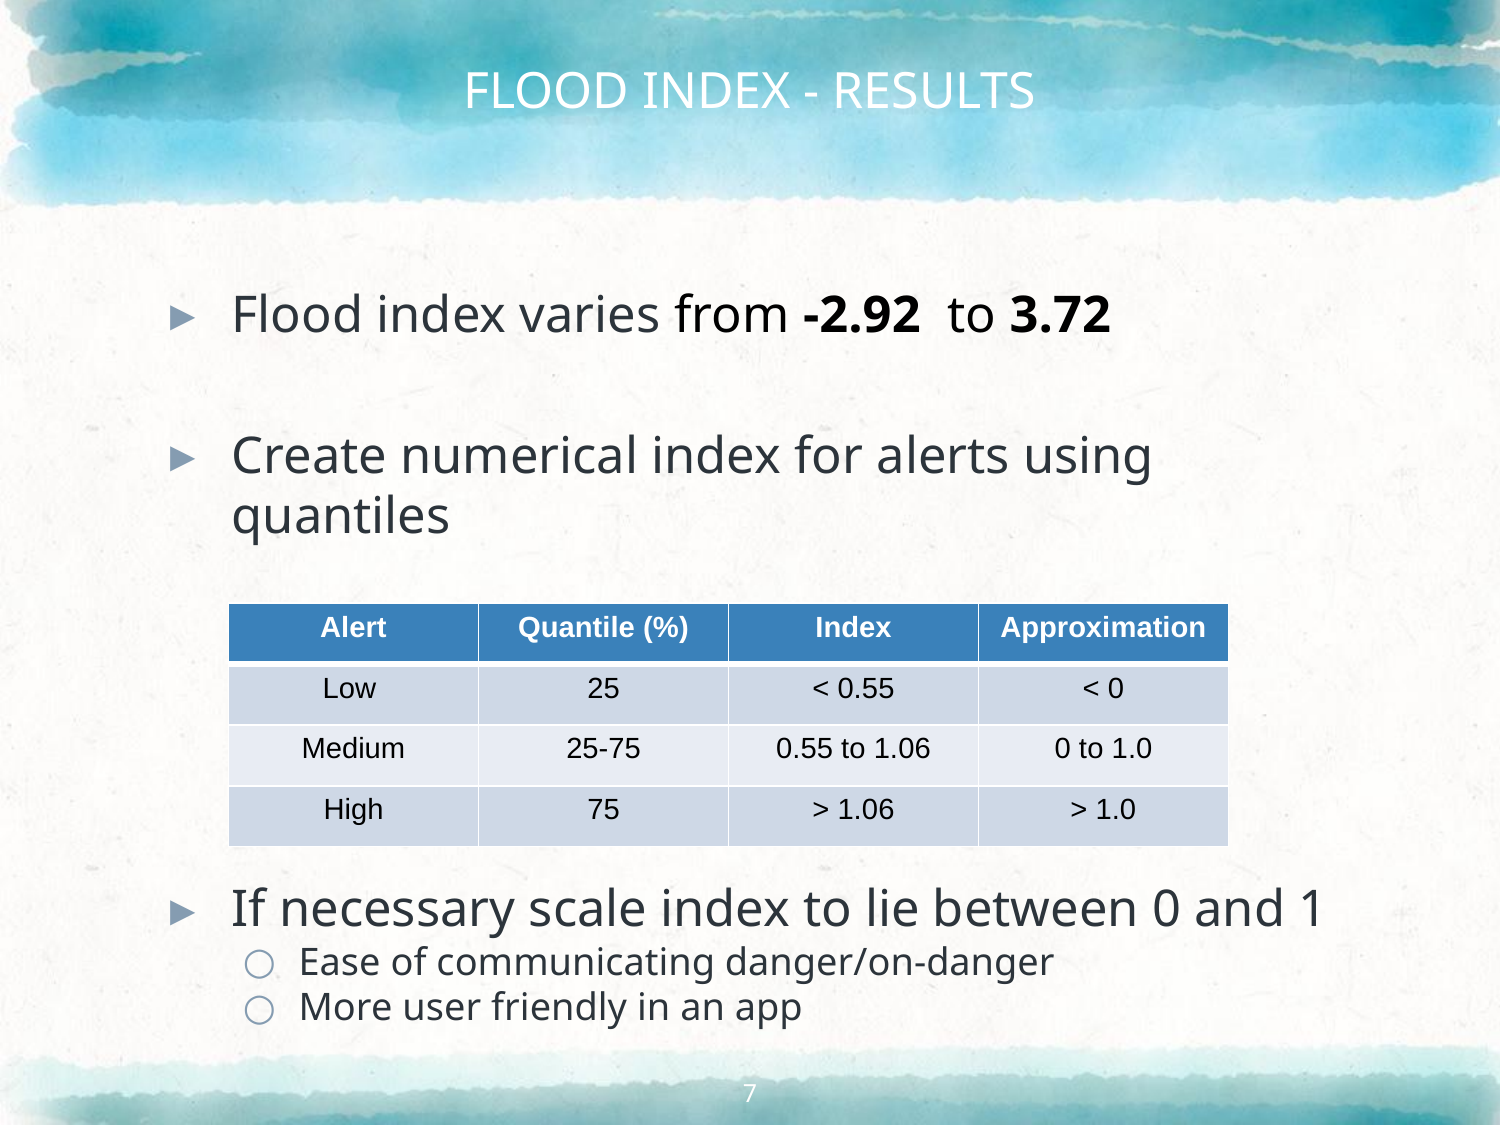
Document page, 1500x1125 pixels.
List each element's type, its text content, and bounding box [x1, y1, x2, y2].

table_header Approximation [979, 604, 1228, 661]
table_header Alert [229, 604, 478, 661]
table_cell 75 [479, 787, 728, 846]
table_cell Low [229, 667, 478, 724]
table_cell 25 [479, 667, 728, 724]
table_cell Medium [229, 726, 478, 785]
table_cell High [229, 787, 478, 846]
picture [0, 0, 1500, 1125]
table_header Index [729, 604, 978, 661]
slide_number 7 [705, 1062, 795, 1125]
table_header Quantile (%) [479, 604, 728, 661]
table_cell 0 to 1.0 [979, 726, 1228, 785]
table_cell 0.55 to 1.06 [729, 726, 978, 785]
table_cell < 0.55 [729, 667, 978, 724]
table_cell 25-75 [479, 726, 728, 785]
list Flood index varies from -2.92 to 3.72 Create numerical index for alerts using quantiles If necessary scale index to lie between 0 and 1 Ease of communicating danger/on-danger More user friendly in an app [149, 266, 1351, 1082]
table_cell > 1.06 [729, 787, 978, 846]
table_cell < 0 [979, 667, 1228, 724]
title FLOOD INDEX - RESULTS [75, 0, 1425, 183]
table_cell > 1.0 [979, 787, 1228, 846]
